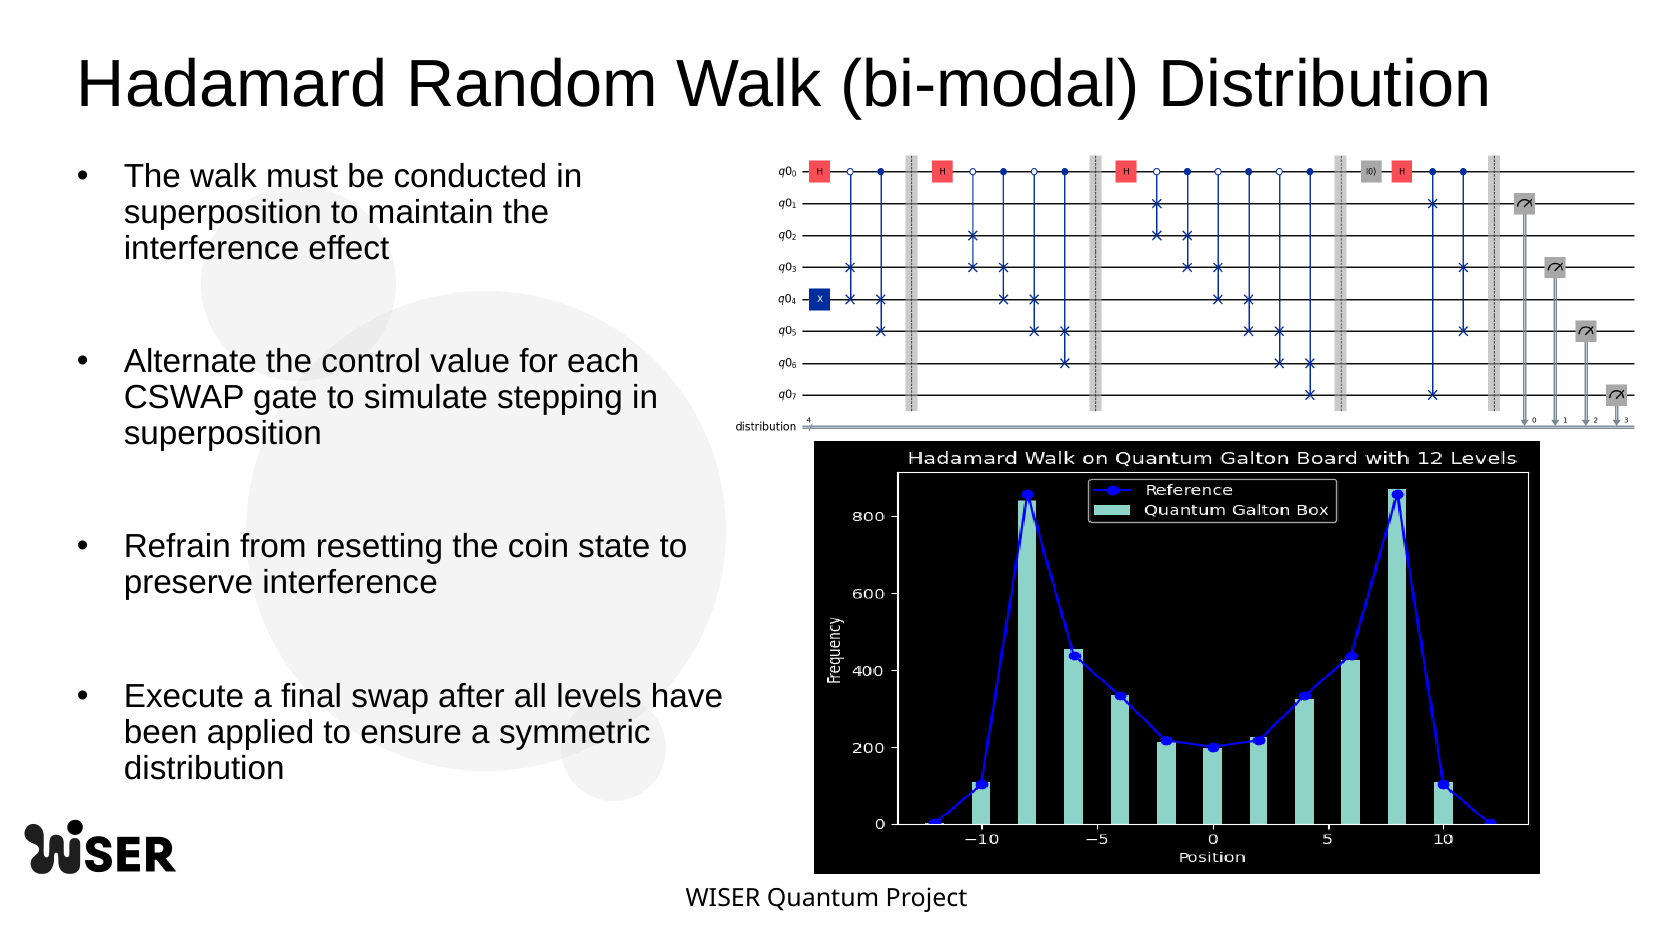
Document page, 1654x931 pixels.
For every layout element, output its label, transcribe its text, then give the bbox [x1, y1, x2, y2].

picture [20, 770, 180, 931]
list The walk must be conducted in superposition to maintain the interference effect Alternate the control value for each CSWAP gate to simulate stepping in superposition Refrain from resetting the coin state to preserve interference Execute a final swap after all levels have been applied to ensure a symmetric distribution [76, 158, 725, 787]
picture [713, 141, 1641, 874]
footer WISER Quantum Project [564, 847, 1089, 912]
title Hadamard Random Walk (bi-modal) Distribution [76, 38, 1613, 132]
